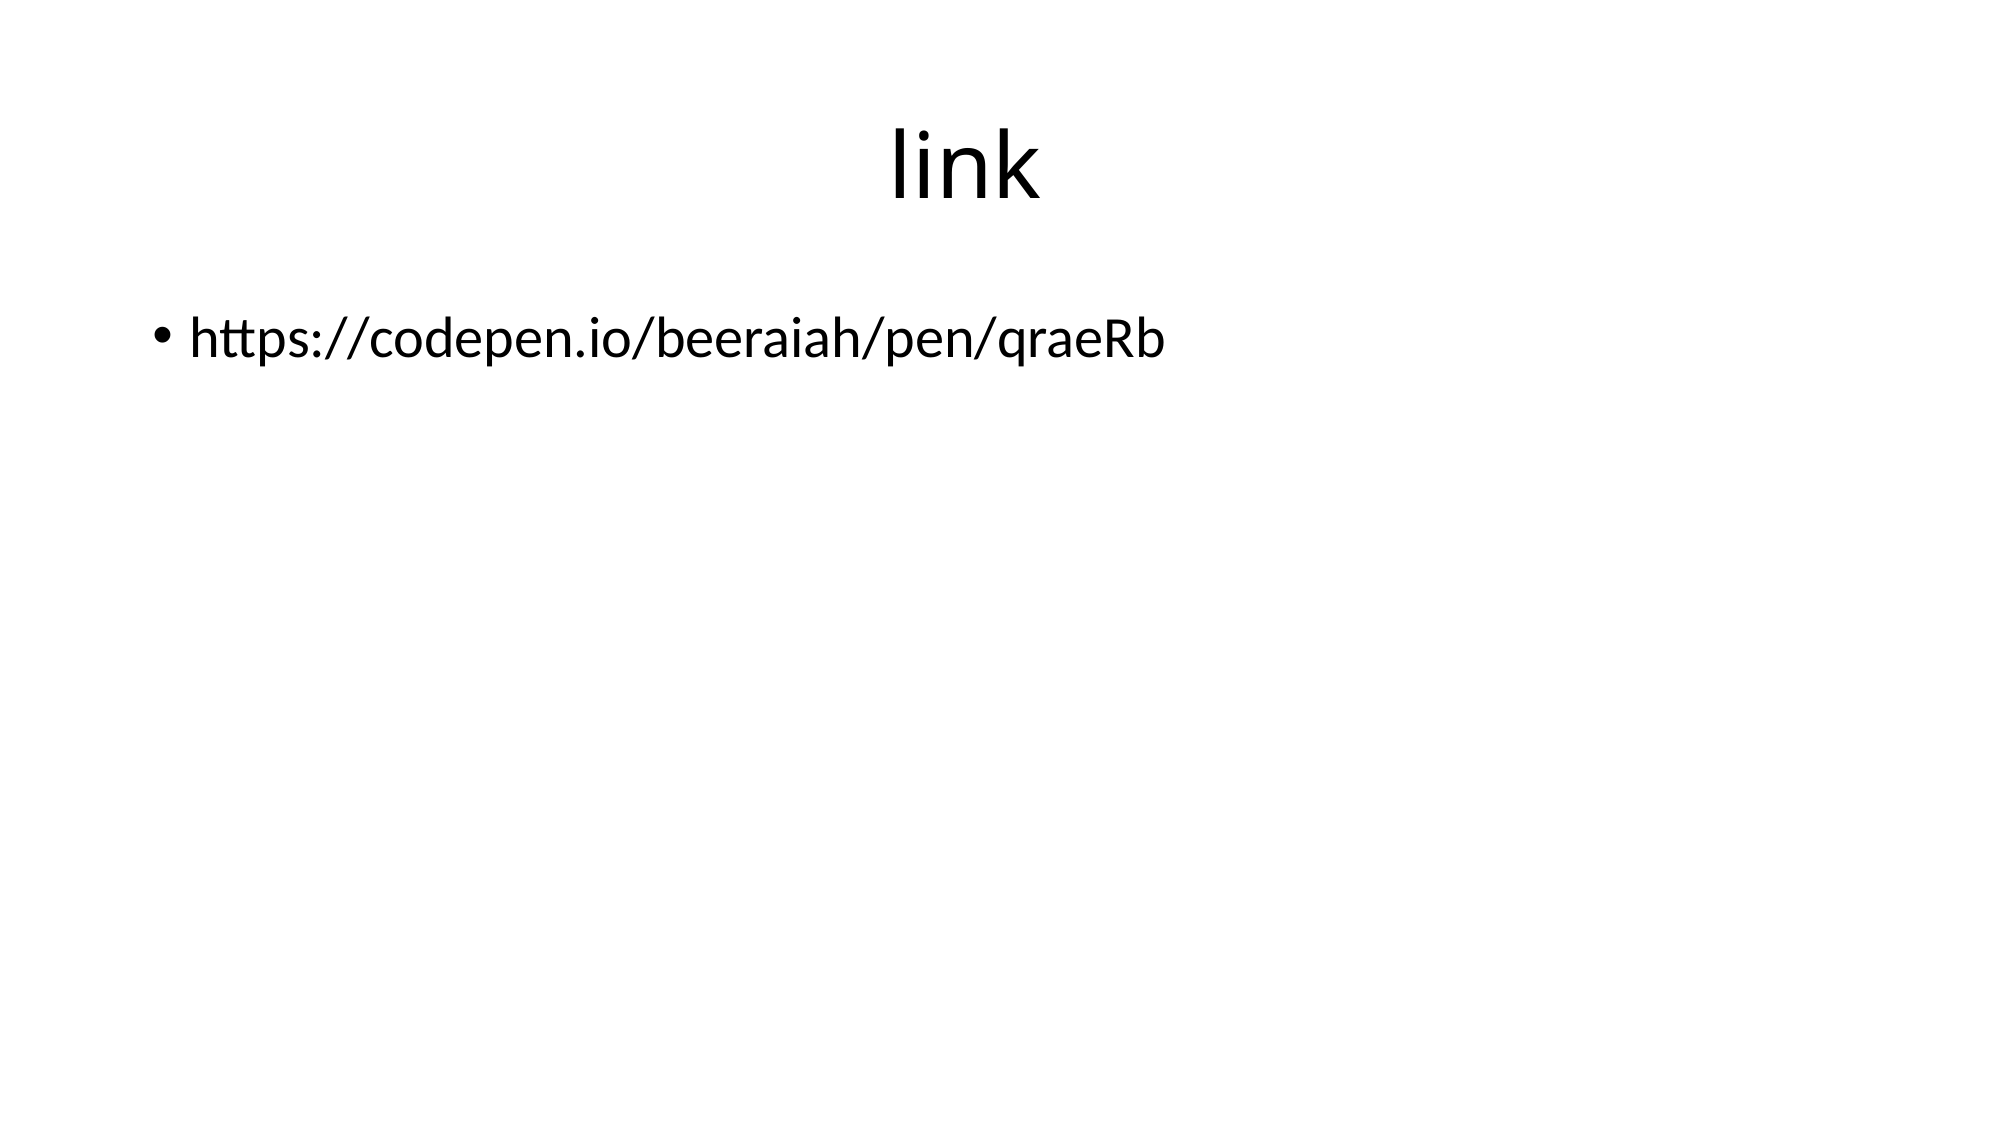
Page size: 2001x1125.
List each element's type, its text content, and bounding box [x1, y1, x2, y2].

title link [137, 59, 1863, 278]
list https://codepen.io/beeraiah/pen/qraeRb [137, 299, 1863, 1014]
